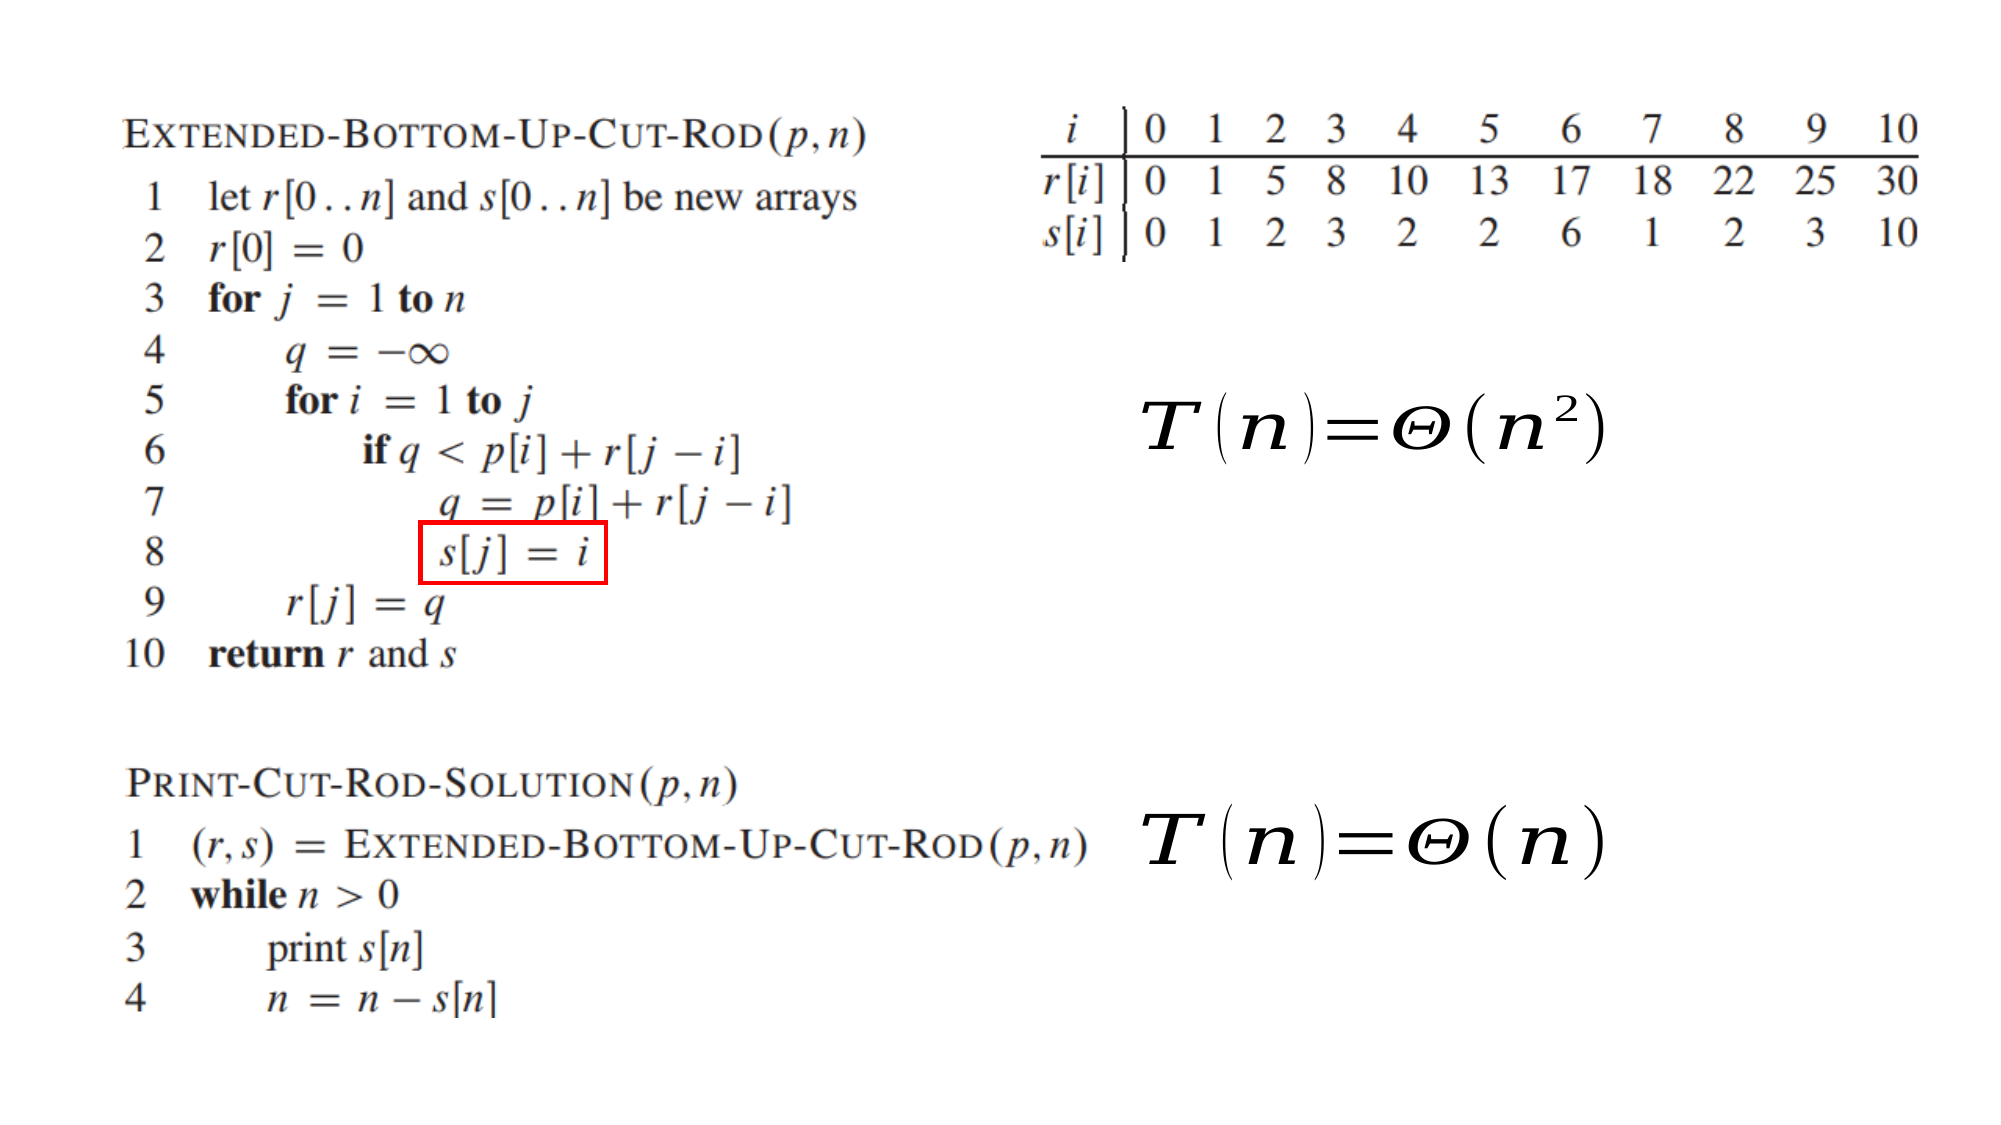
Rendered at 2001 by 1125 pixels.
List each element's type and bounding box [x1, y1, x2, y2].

picture [121, 107, 875, 675]
picture [121, 753, 1088, 1018]
picture [1035, 94, 1933, 262]
